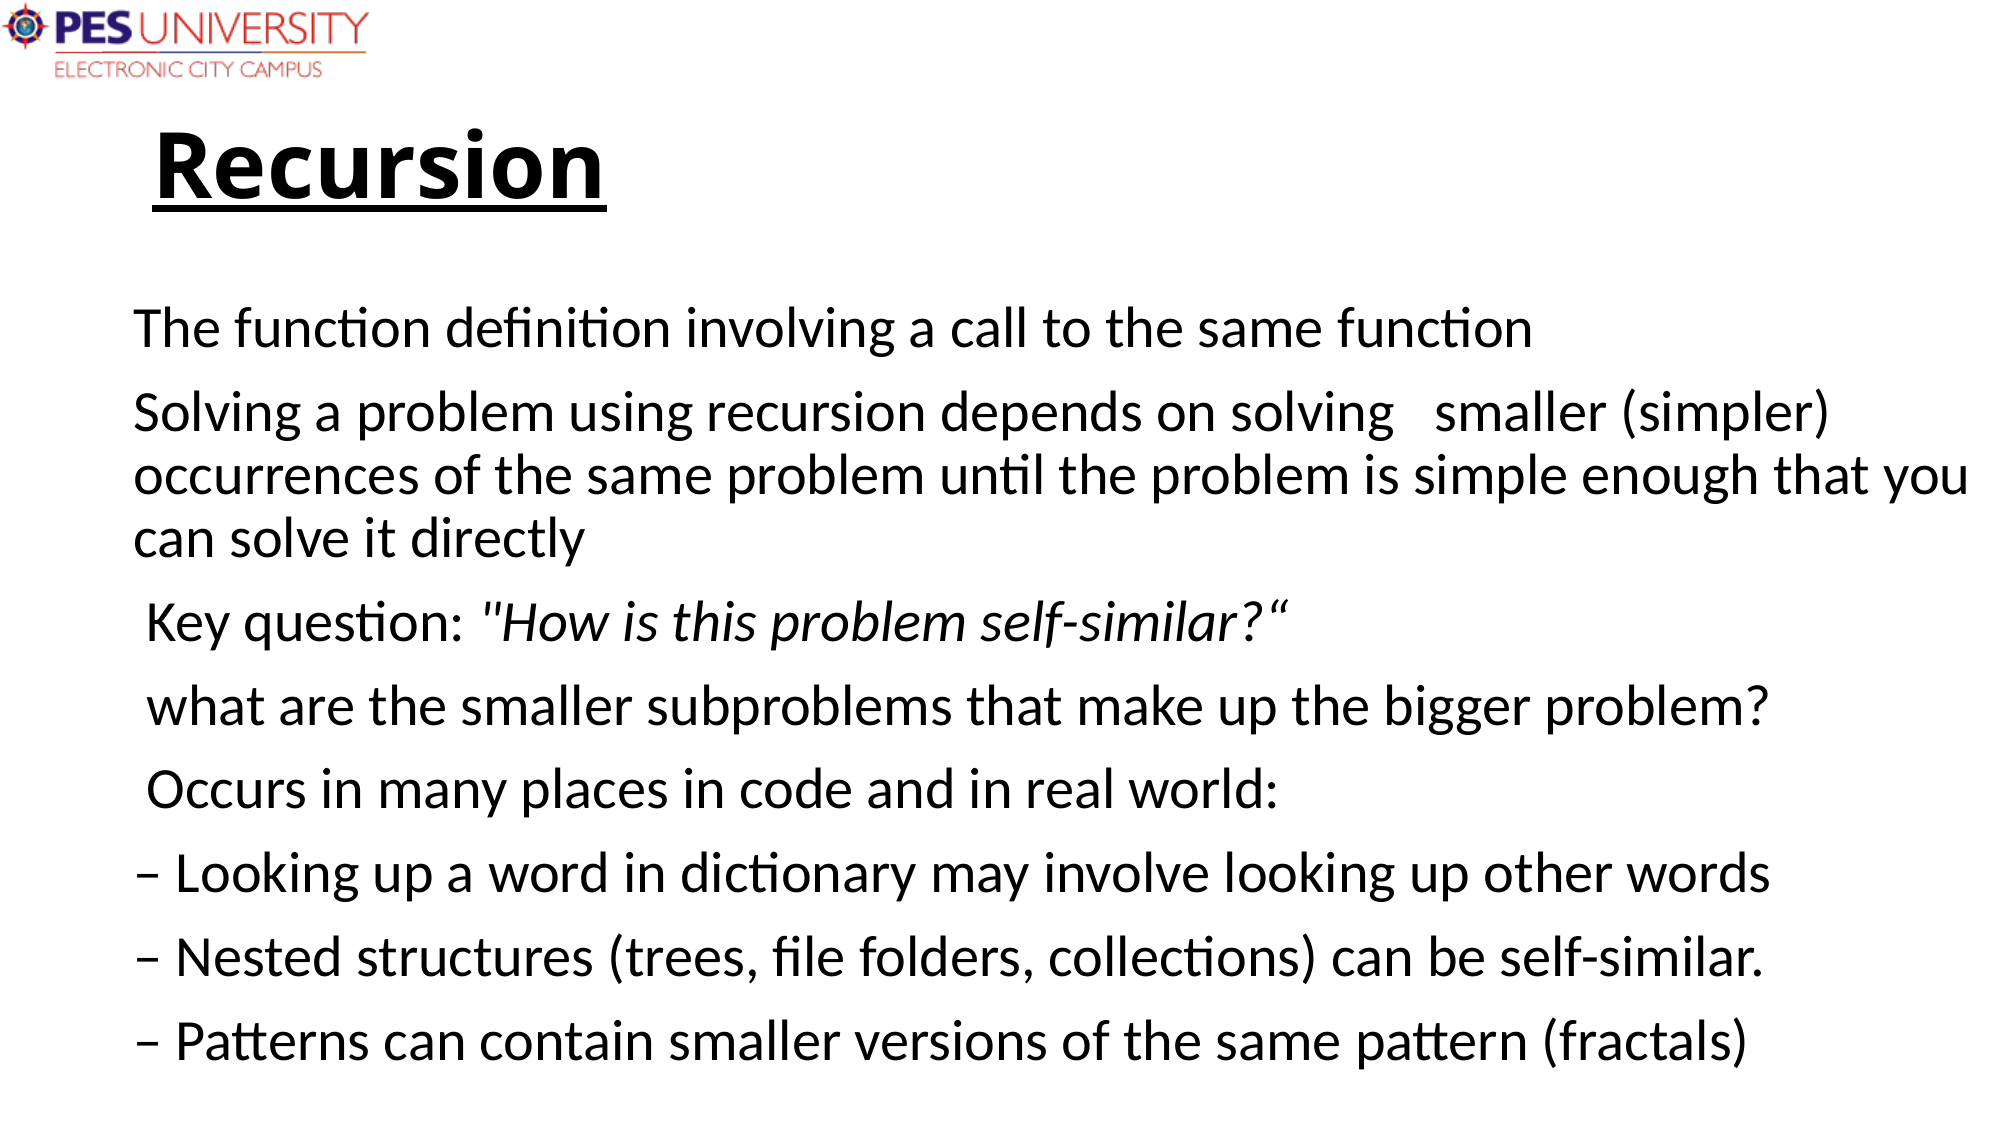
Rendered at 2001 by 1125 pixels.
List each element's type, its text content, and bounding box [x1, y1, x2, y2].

picture [0, 0, 373, 84]
list The function definition involving a call to the same function Solving a problem using recursion depends on solving smaller (simpler) occurrences of the same problem until the problem is simple enough that you can solve it directly Key question: "How is this problem self-similar?“ what are the smaller subproblems that make up the bigger problem? Occurs in many places in code and in real world: – Looking up a word in dictionary may involve looking up other words – Nested structures (trees, file folders, collections) can be self-similar. – Patterns can contain smaller versions of the same pattern (fractals) [118, 290, 2000, 1004]
title Recursion [137, 59, 1863, 278]
